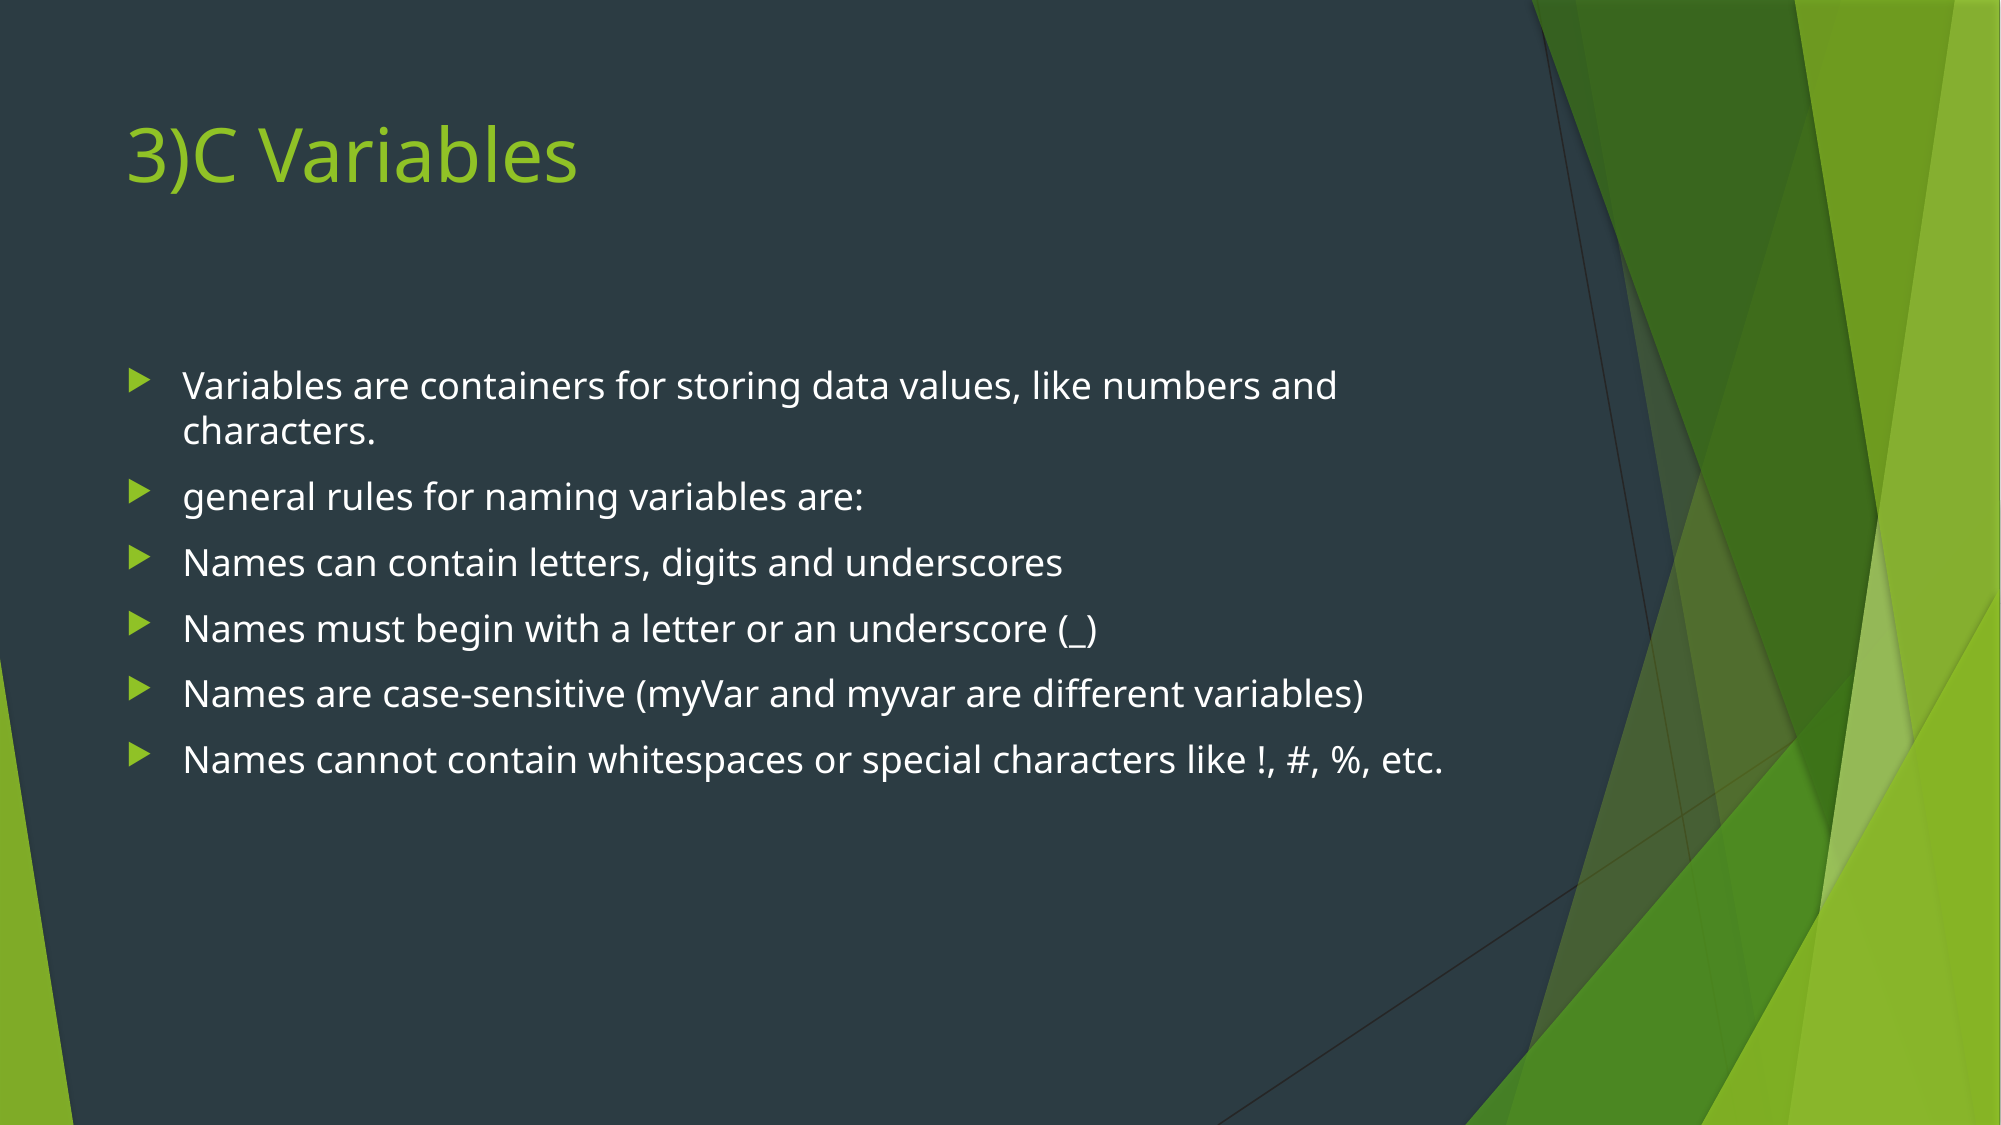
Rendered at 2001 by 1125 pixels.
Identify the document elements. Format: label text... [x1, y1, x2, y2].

title 3)C Variables [111, 99, 1522, 317]
list Variables are containers for storing data values, like numbers and characters. general rules for naming variables are: Names can contain letters, digits and underscores Names must begin with a letter or an underscore (_) Names are case-sensitive (myVar and myvar are different variables) Names cannot contain whitespaces or special characters like !, #, %, etc. [111, 354, 1522, 992]
